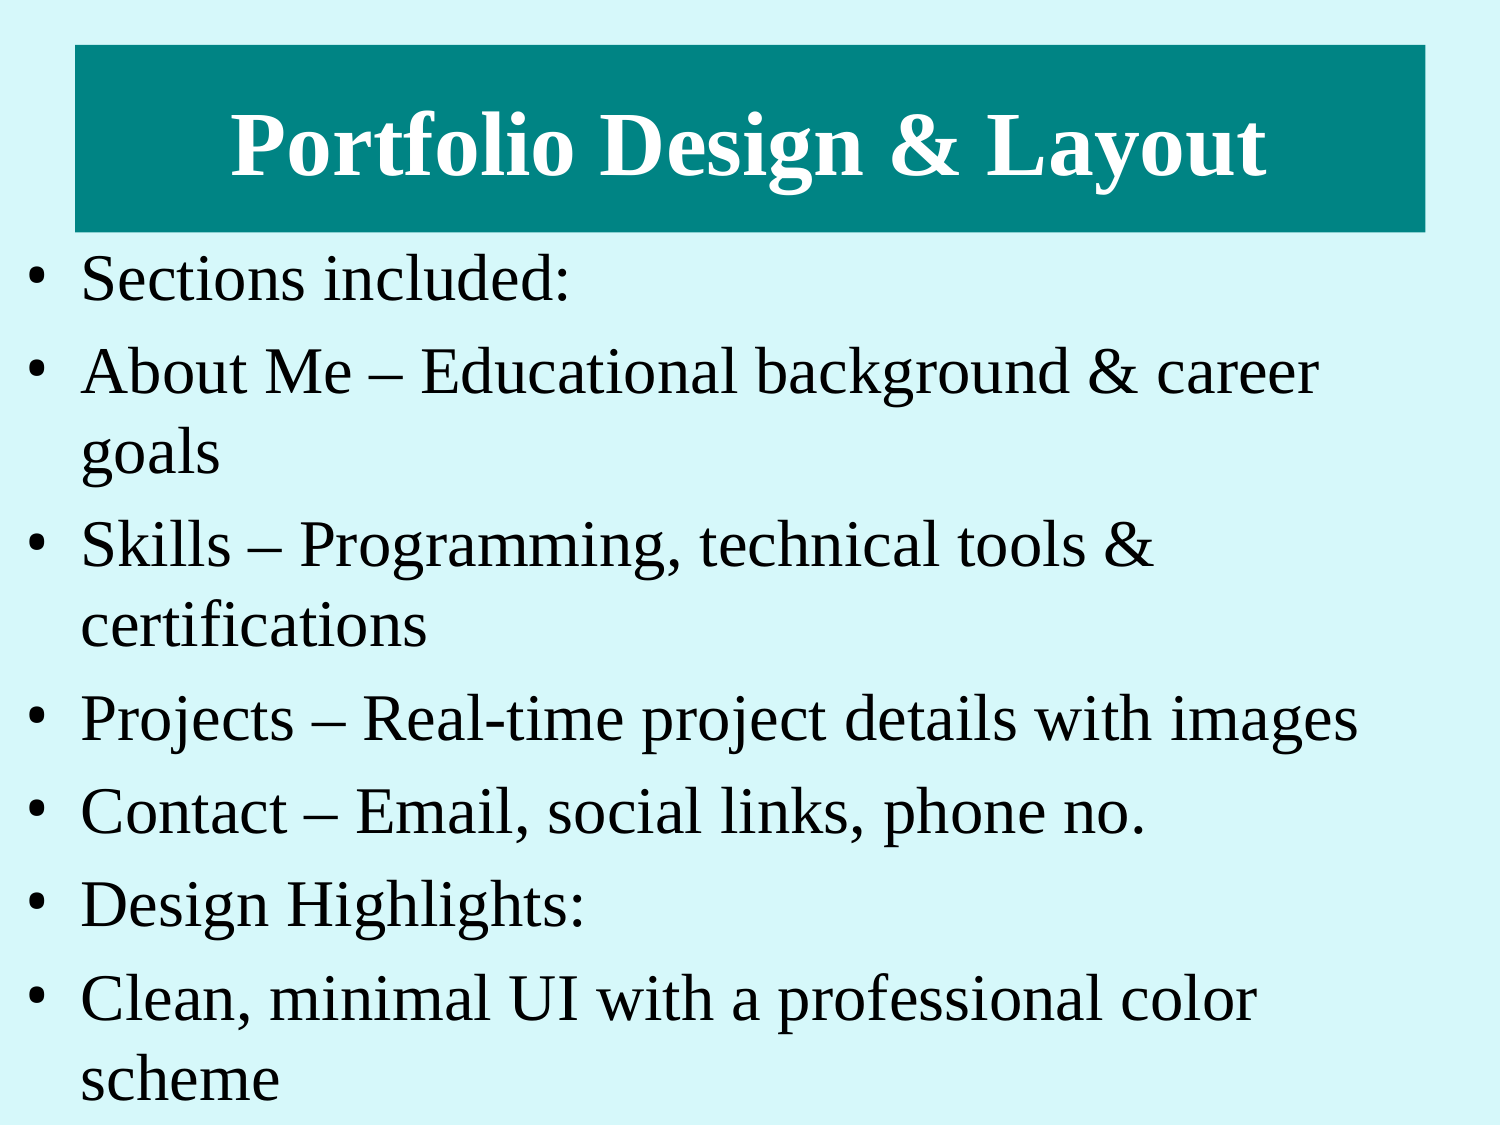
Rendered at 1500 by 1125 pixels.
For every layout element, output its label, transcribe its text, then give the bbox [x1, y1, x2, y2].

list Sections included: About Me – Educational background & career goals Skills – Programming, technical tools & certifications Projects – Real-time project details with images Contact – Email, social links, phone no. Design Highlights: Clean, minimal UI with a professional color scheme Responsive across all devices Easy navigation & smooth scrolling [8, 132, 1492, 994]
title Portfolio Design & Layout [74, 44, 1426, 132]
